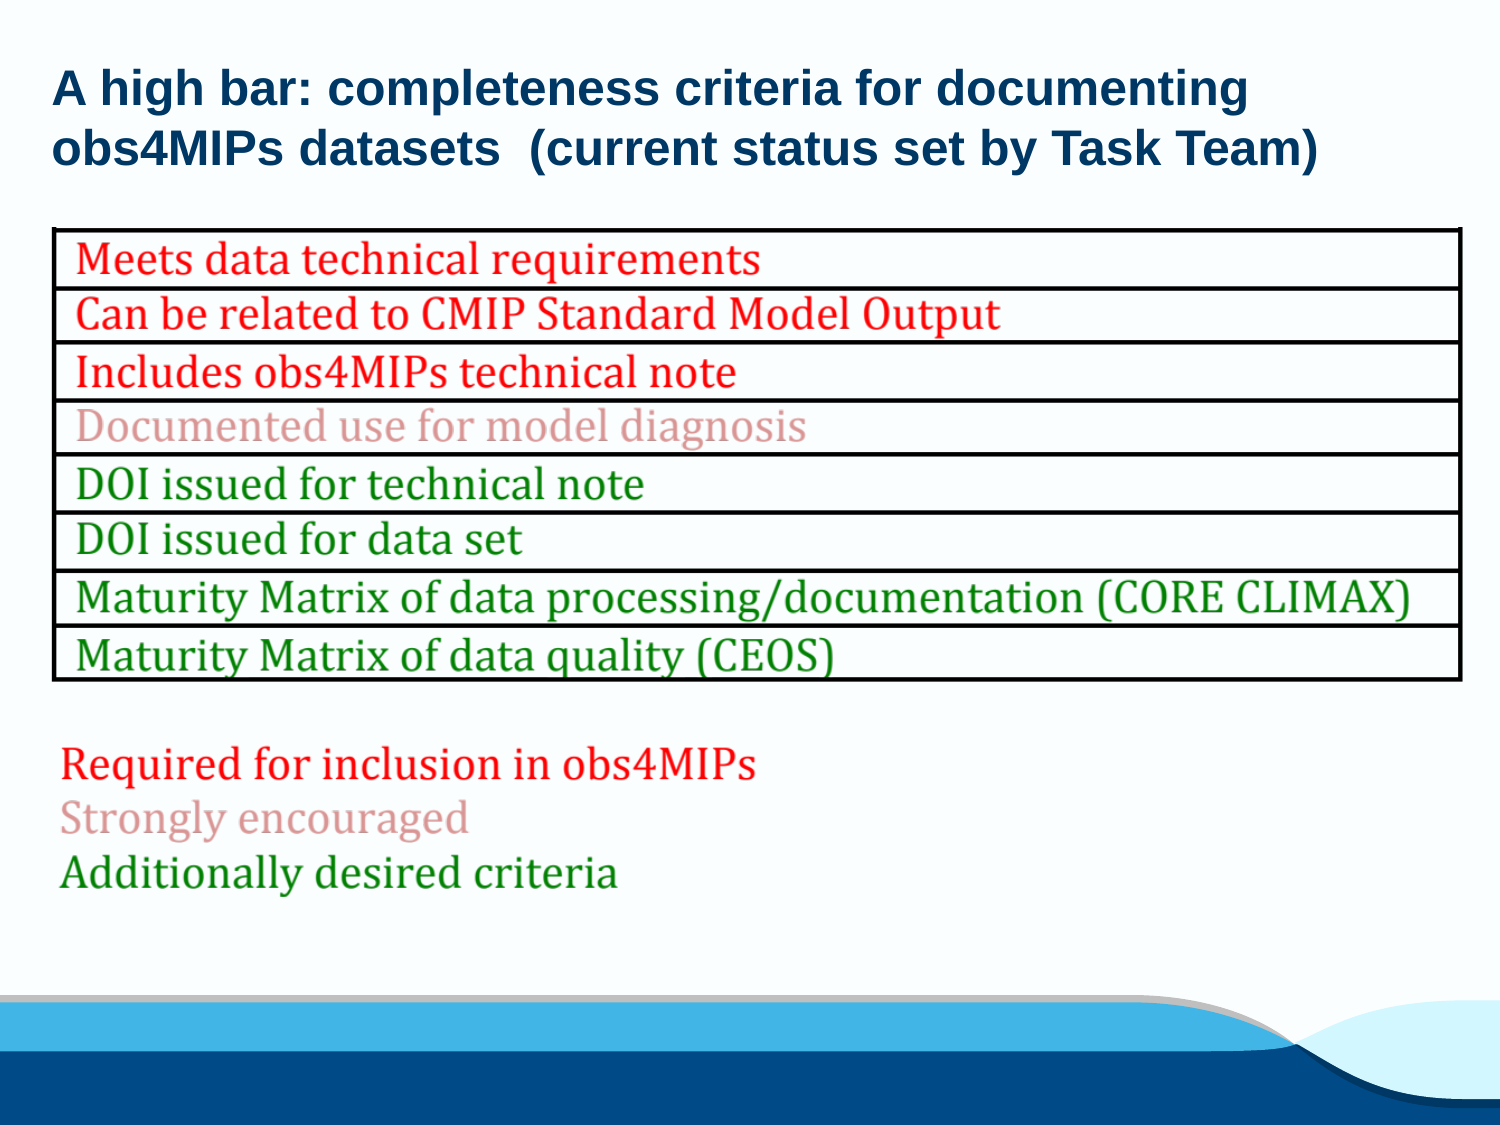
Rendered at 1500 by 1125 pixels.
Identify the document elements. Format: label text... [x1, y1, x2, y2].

picture [36, 227, 1473, 898]
text_box A high bar: completeness criteria for documenting obs4MIPs datasets (current status set by Task Team) [36, 48, 1447, 183]
